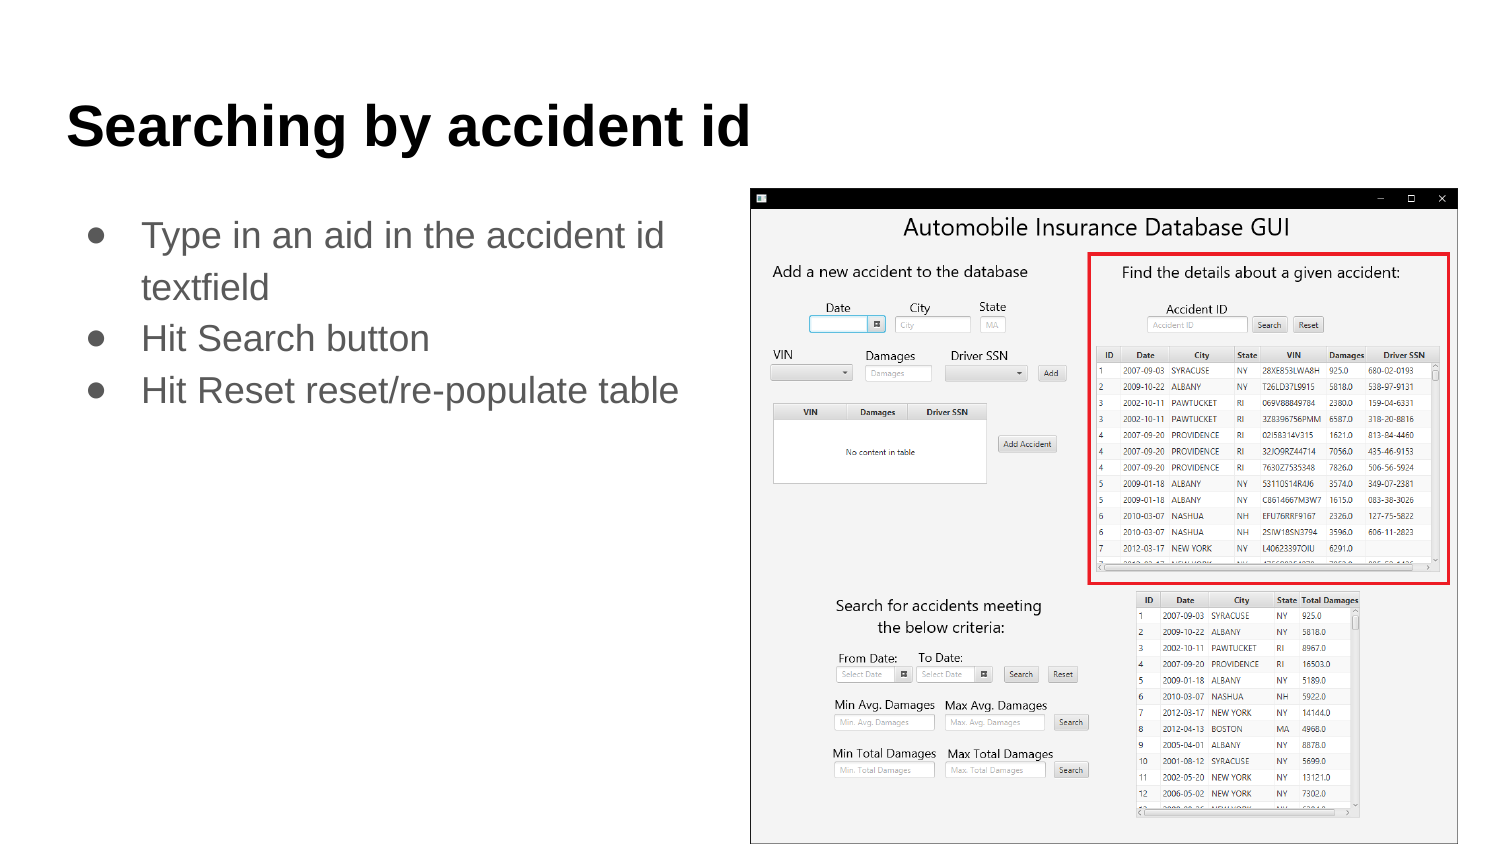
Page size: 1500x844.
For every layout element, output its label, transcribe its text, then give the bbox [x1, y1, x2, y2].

title Searching by accident id [51, 72, 1449, 167]
picture [749, 188, 1458, 844]
list Type in an aid in the accident id textfield Hit Search button Hit Reset reset/re-populate table [51, 189, 747, 750]
